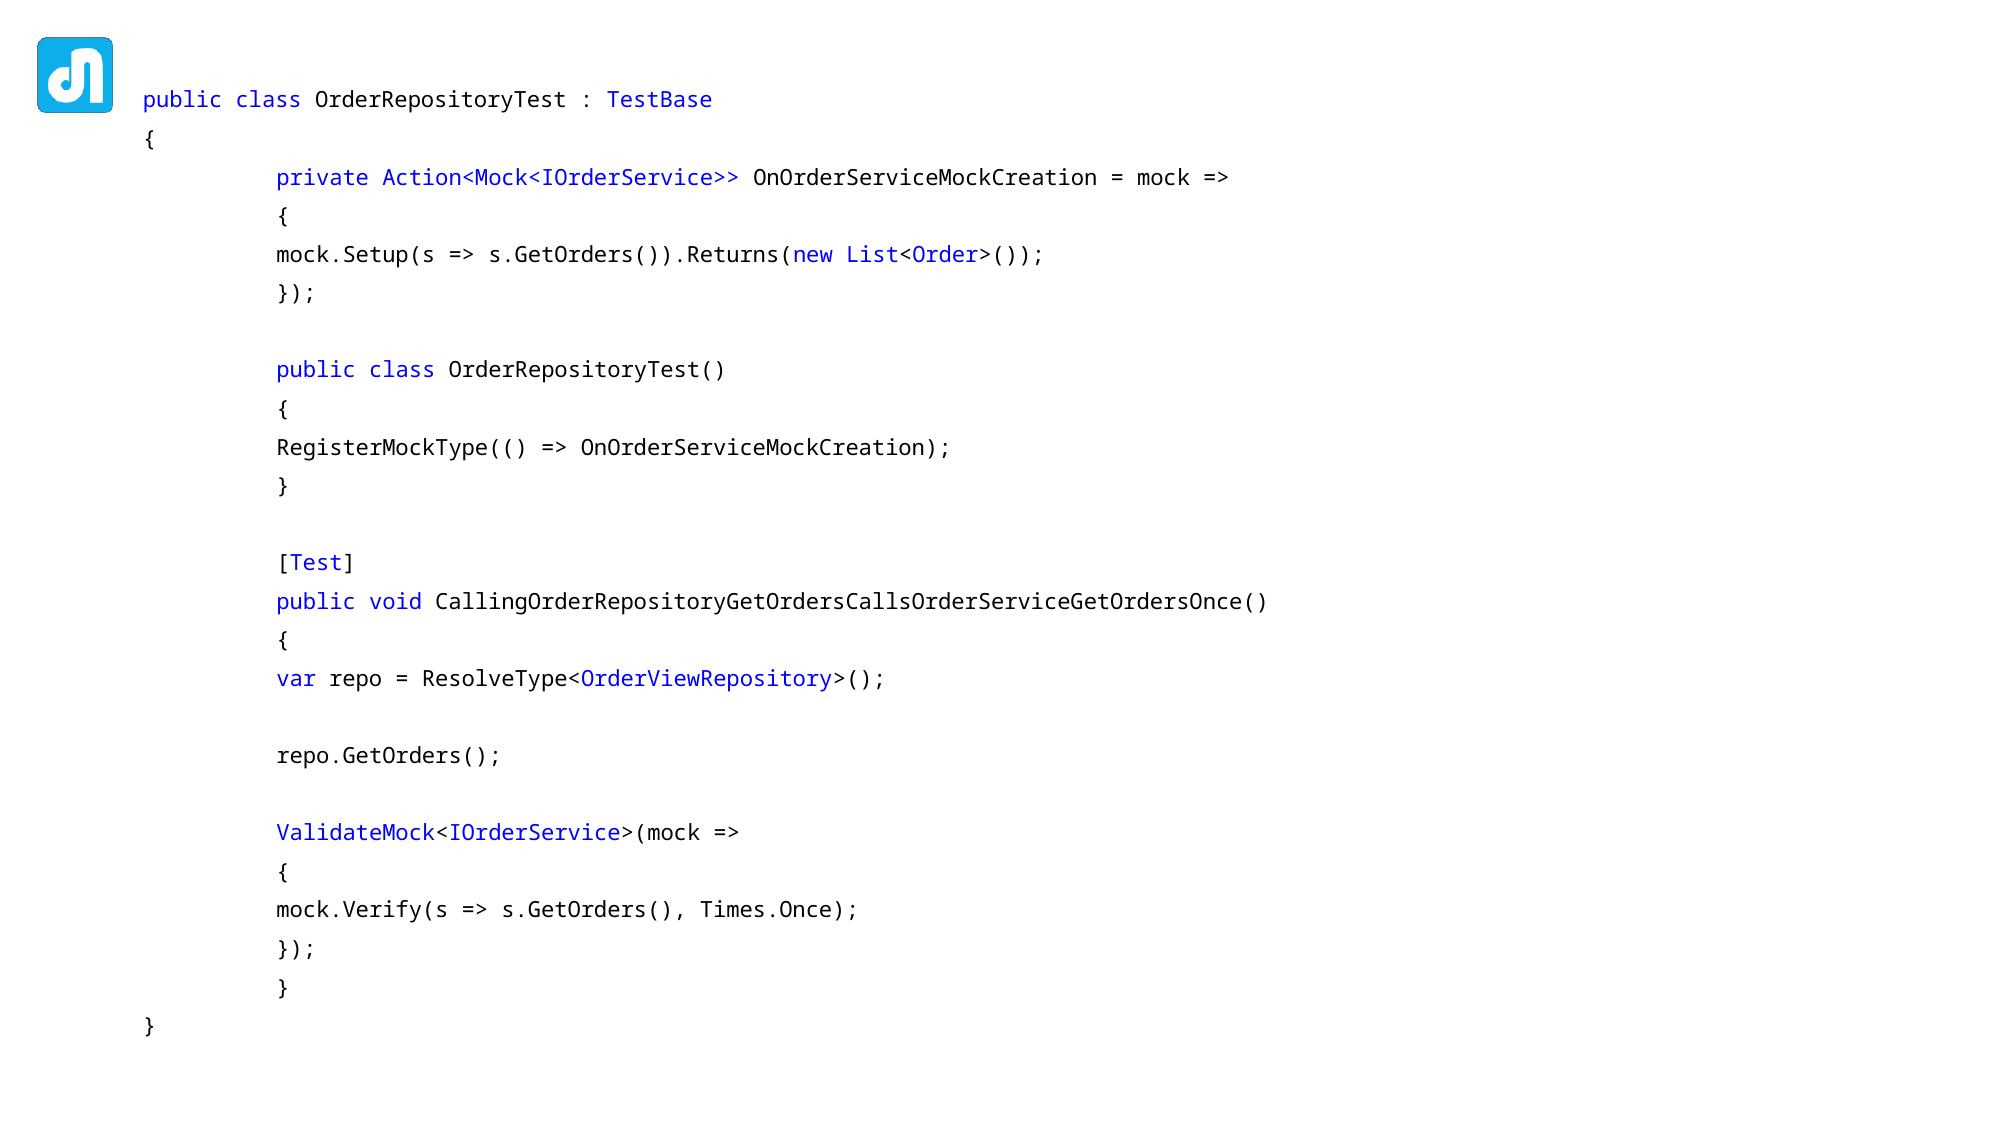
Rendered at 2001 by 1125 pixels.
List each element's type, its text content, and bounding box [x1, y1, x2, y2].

picture [49, 49, 102, 102]
picture [37, 37, 44, 44]
list public class OrderRepositoryTest : TestBase { private Action<Mock<IOrderService>> OnOrderServiceMockCreation = mock => { mock.Setup(s => s.GetOrders()).Returns(new List<Order>()); }); public class OrderRepositoryTest() { RegisterMockType(() => OnOrderServiceMockCreation); } [Test] public void CallingOrderRepositoryGetOrdersCallsOrderServiceGetOrdersOnce() { var repo = ResolveType<OrderViewRepository>(); repo.GetOrders(); ValidateMock<IOrderService>(mock => { mock.Verify(s => s.GetOrders(), Times.Once); }); } } [127, 58, 1963, 1054]
